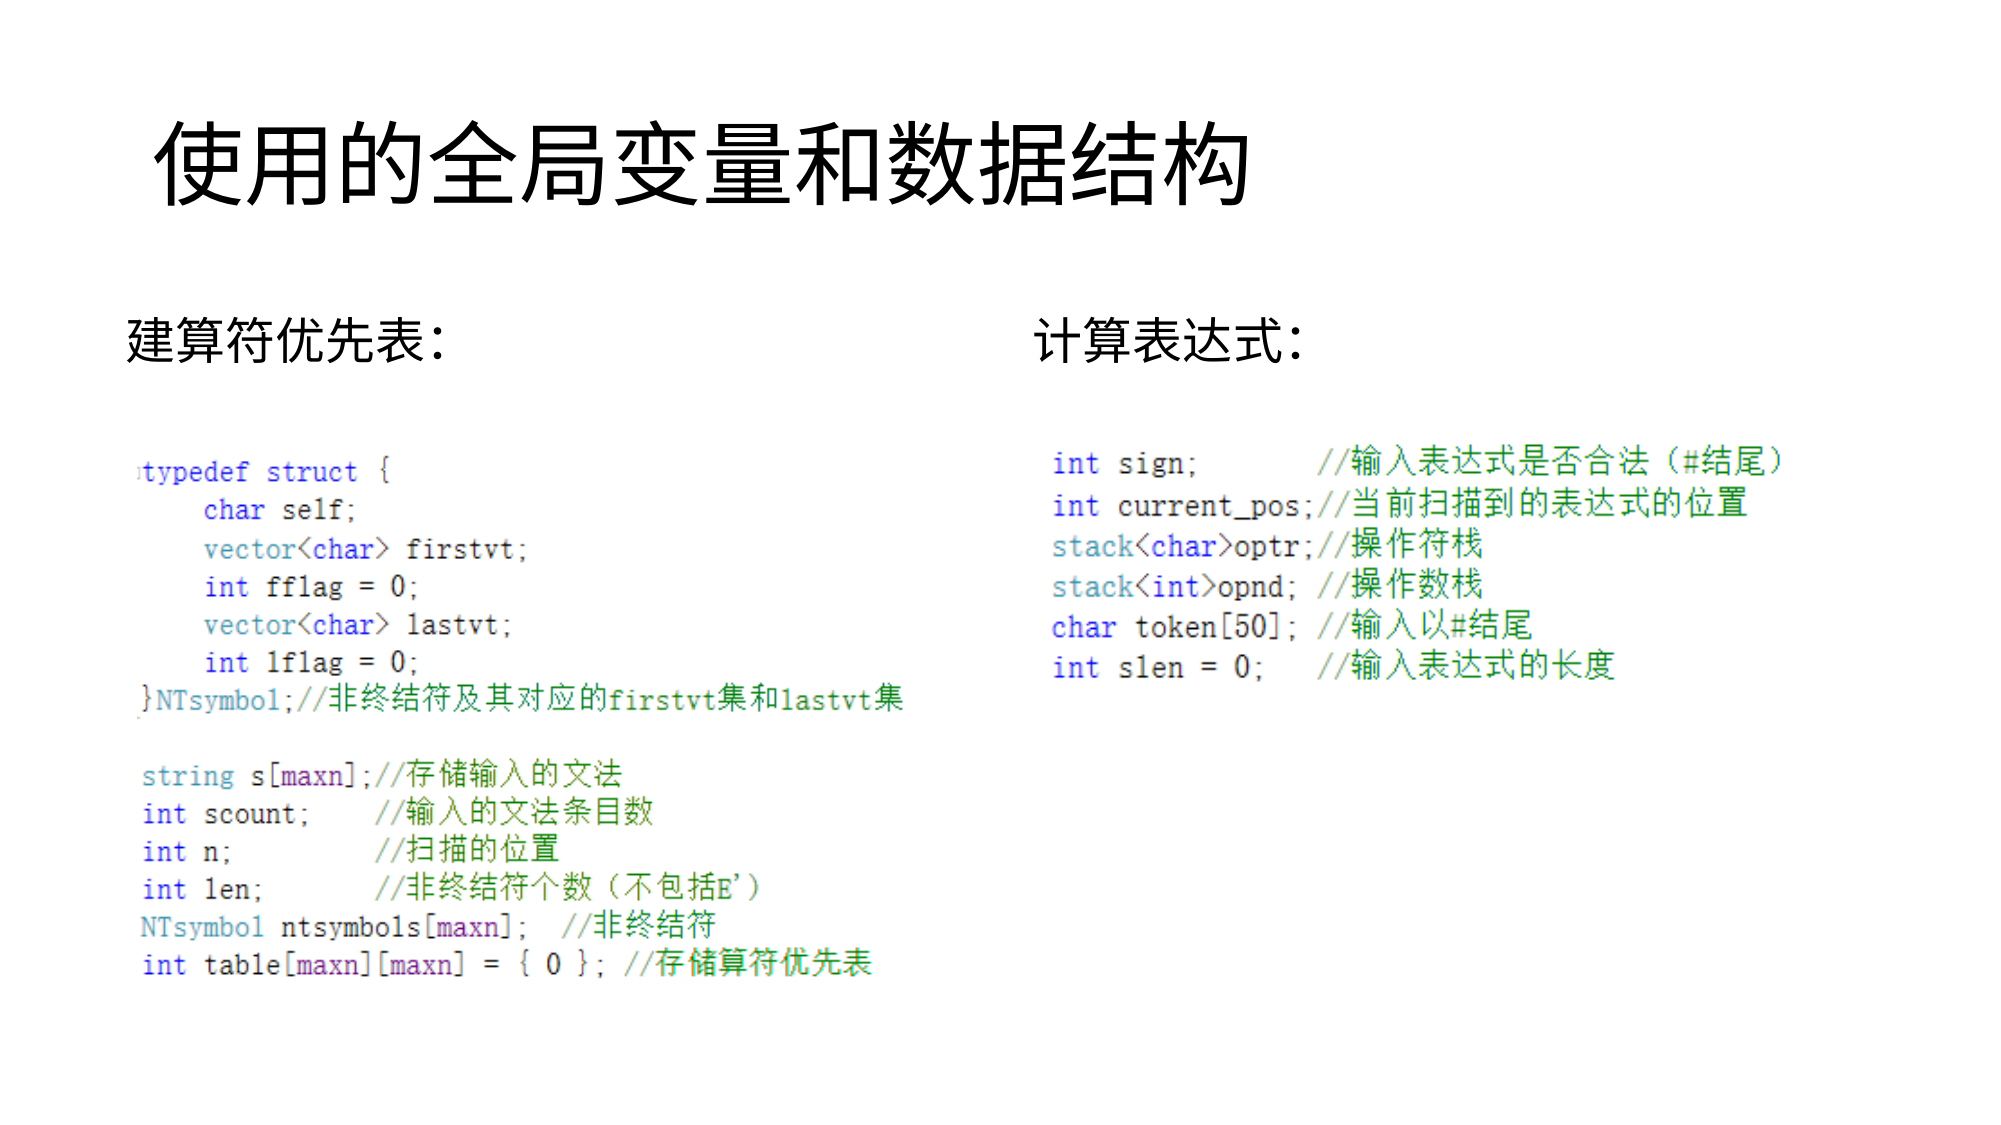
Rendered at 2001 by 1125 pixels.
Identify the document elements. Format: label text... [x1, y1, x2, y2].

text_box 建算符优先表： [110, 302, 603, 377]
title 使用的全局变量和数据结构 [137, 59, 1863, 278]
picture [1039, 418, 1832, 1000]
text_box 计算表达式： [1018, 302, 1511, 377]
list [137, 442, 1055, 1000]
